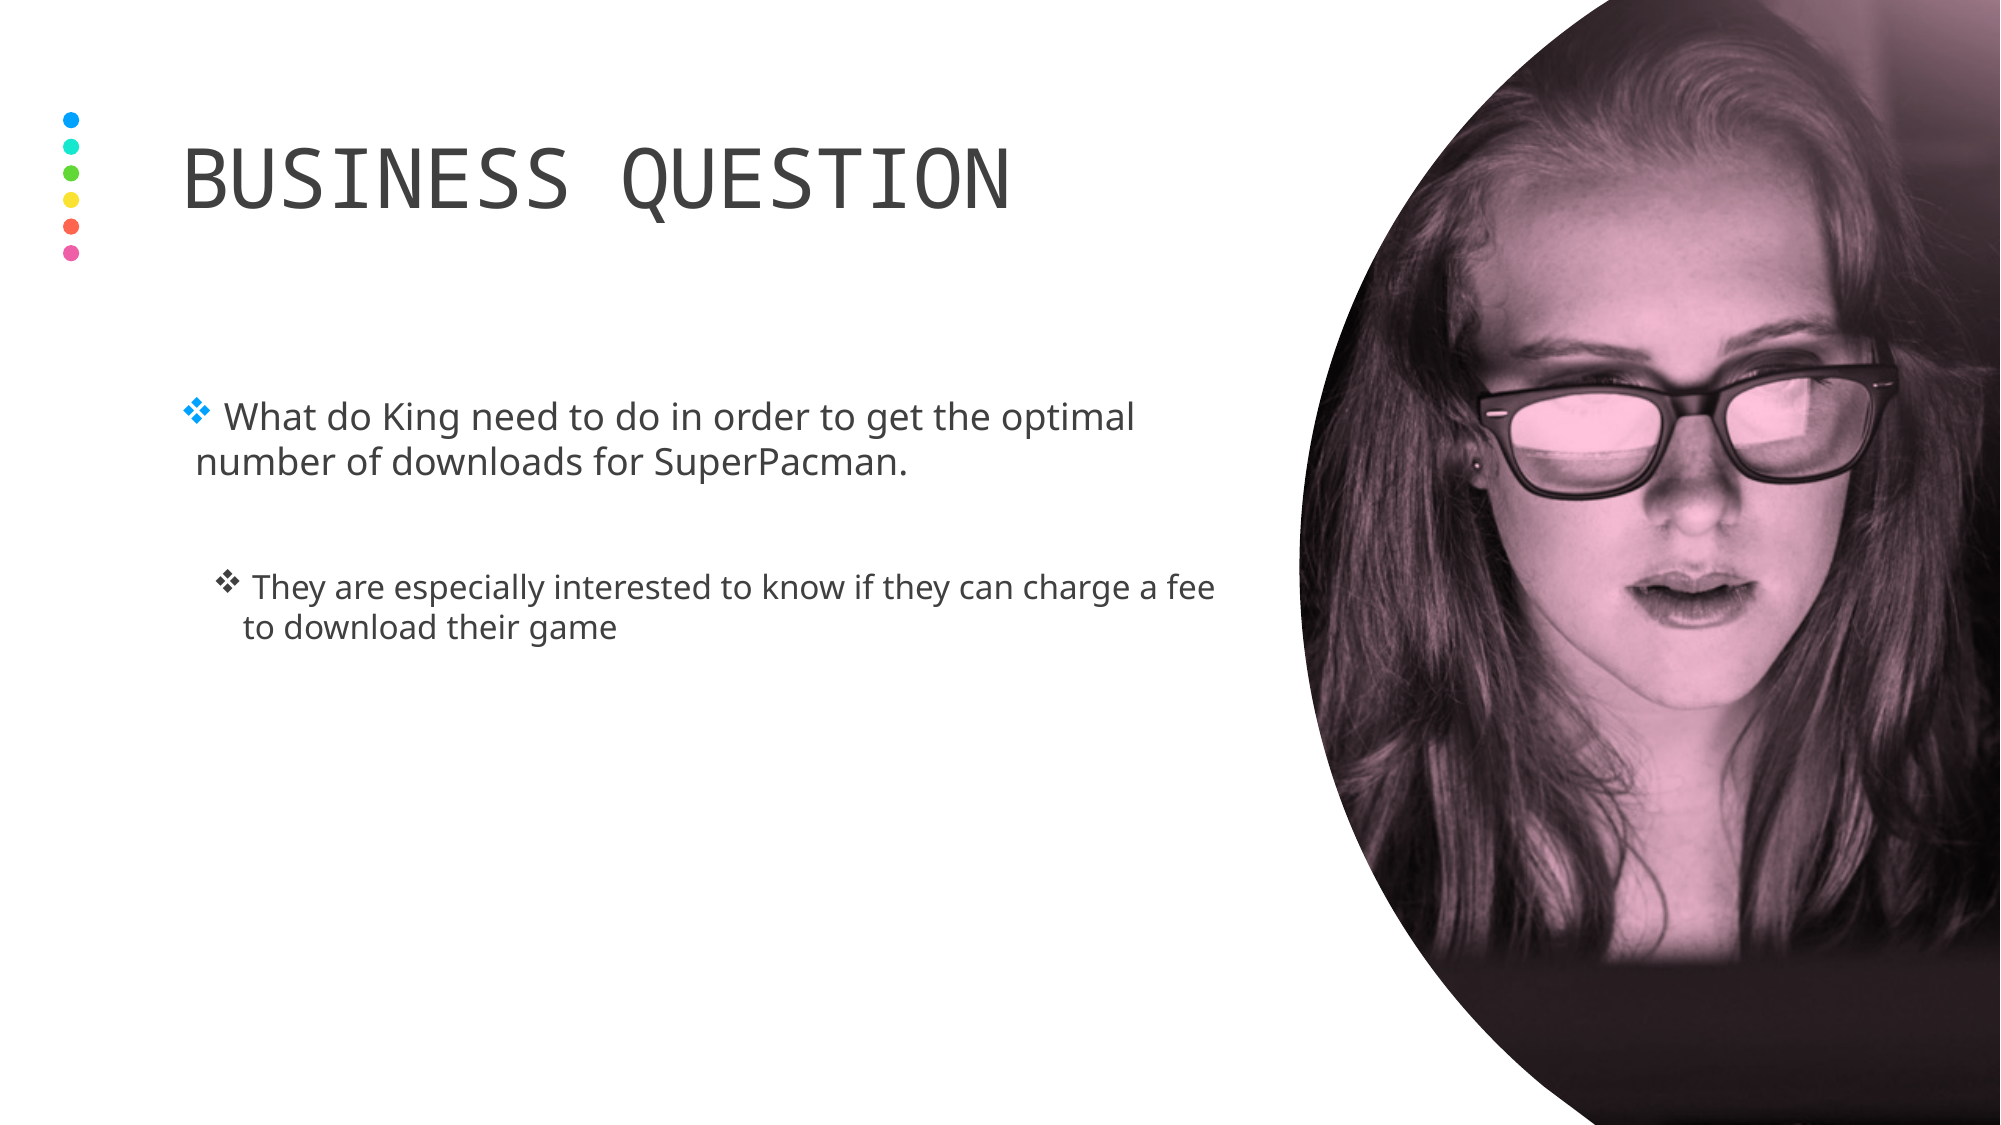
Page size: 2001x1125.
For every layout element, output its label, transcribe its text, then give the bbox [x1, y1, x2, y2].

title Business Question [180, 69, 1124, 294]
picture [1298, 0, 2000, 1125]
list What do King need to do in order to get the optimal number of downloads for SuperPacman. They are especially interested to know if they can charge a fee to download their game [180, 316, 1235, 1009]
